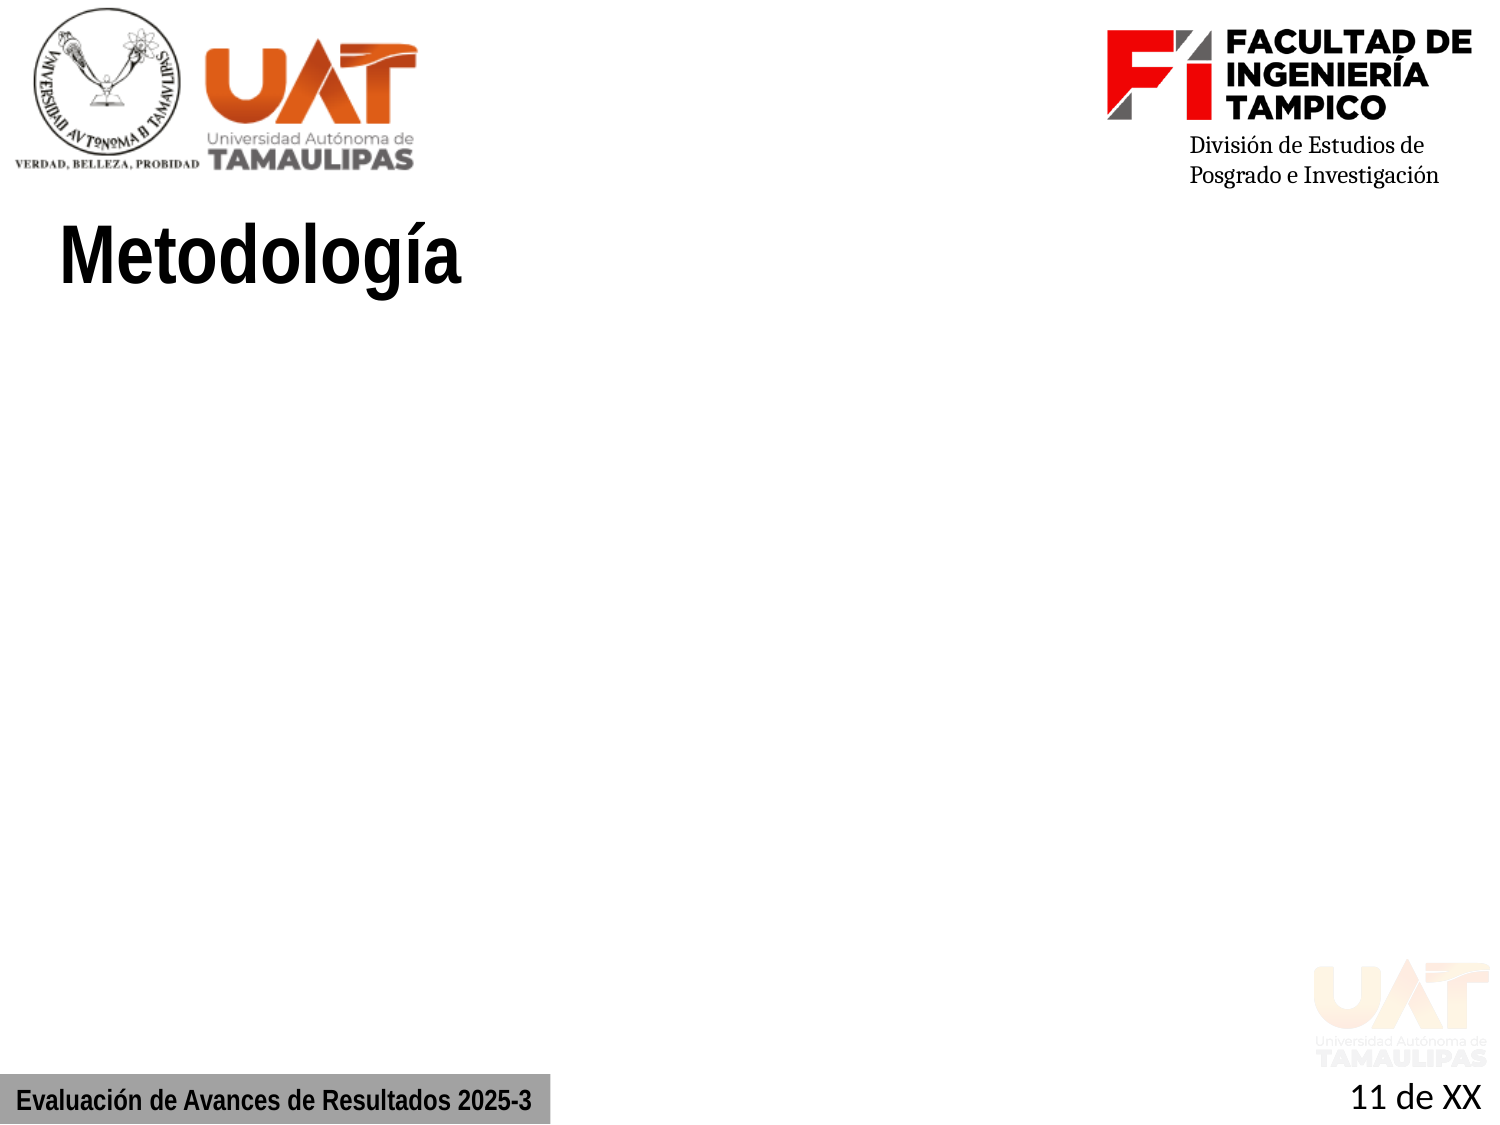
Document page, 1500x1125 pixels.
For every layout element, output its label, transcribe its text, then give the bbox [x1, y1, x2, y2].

text_box Metodología [44, 192, 563, 308]
picture [1045, 2, 1500, 162]
picture [11, 2, 421, 176]
text_box División de Estudios de Posgrado e Investigación [1174, 121, 1473, 212]
text_box Evaluación de Avances de Resultados 2025-3 [0, 1074, 551, 1124]
